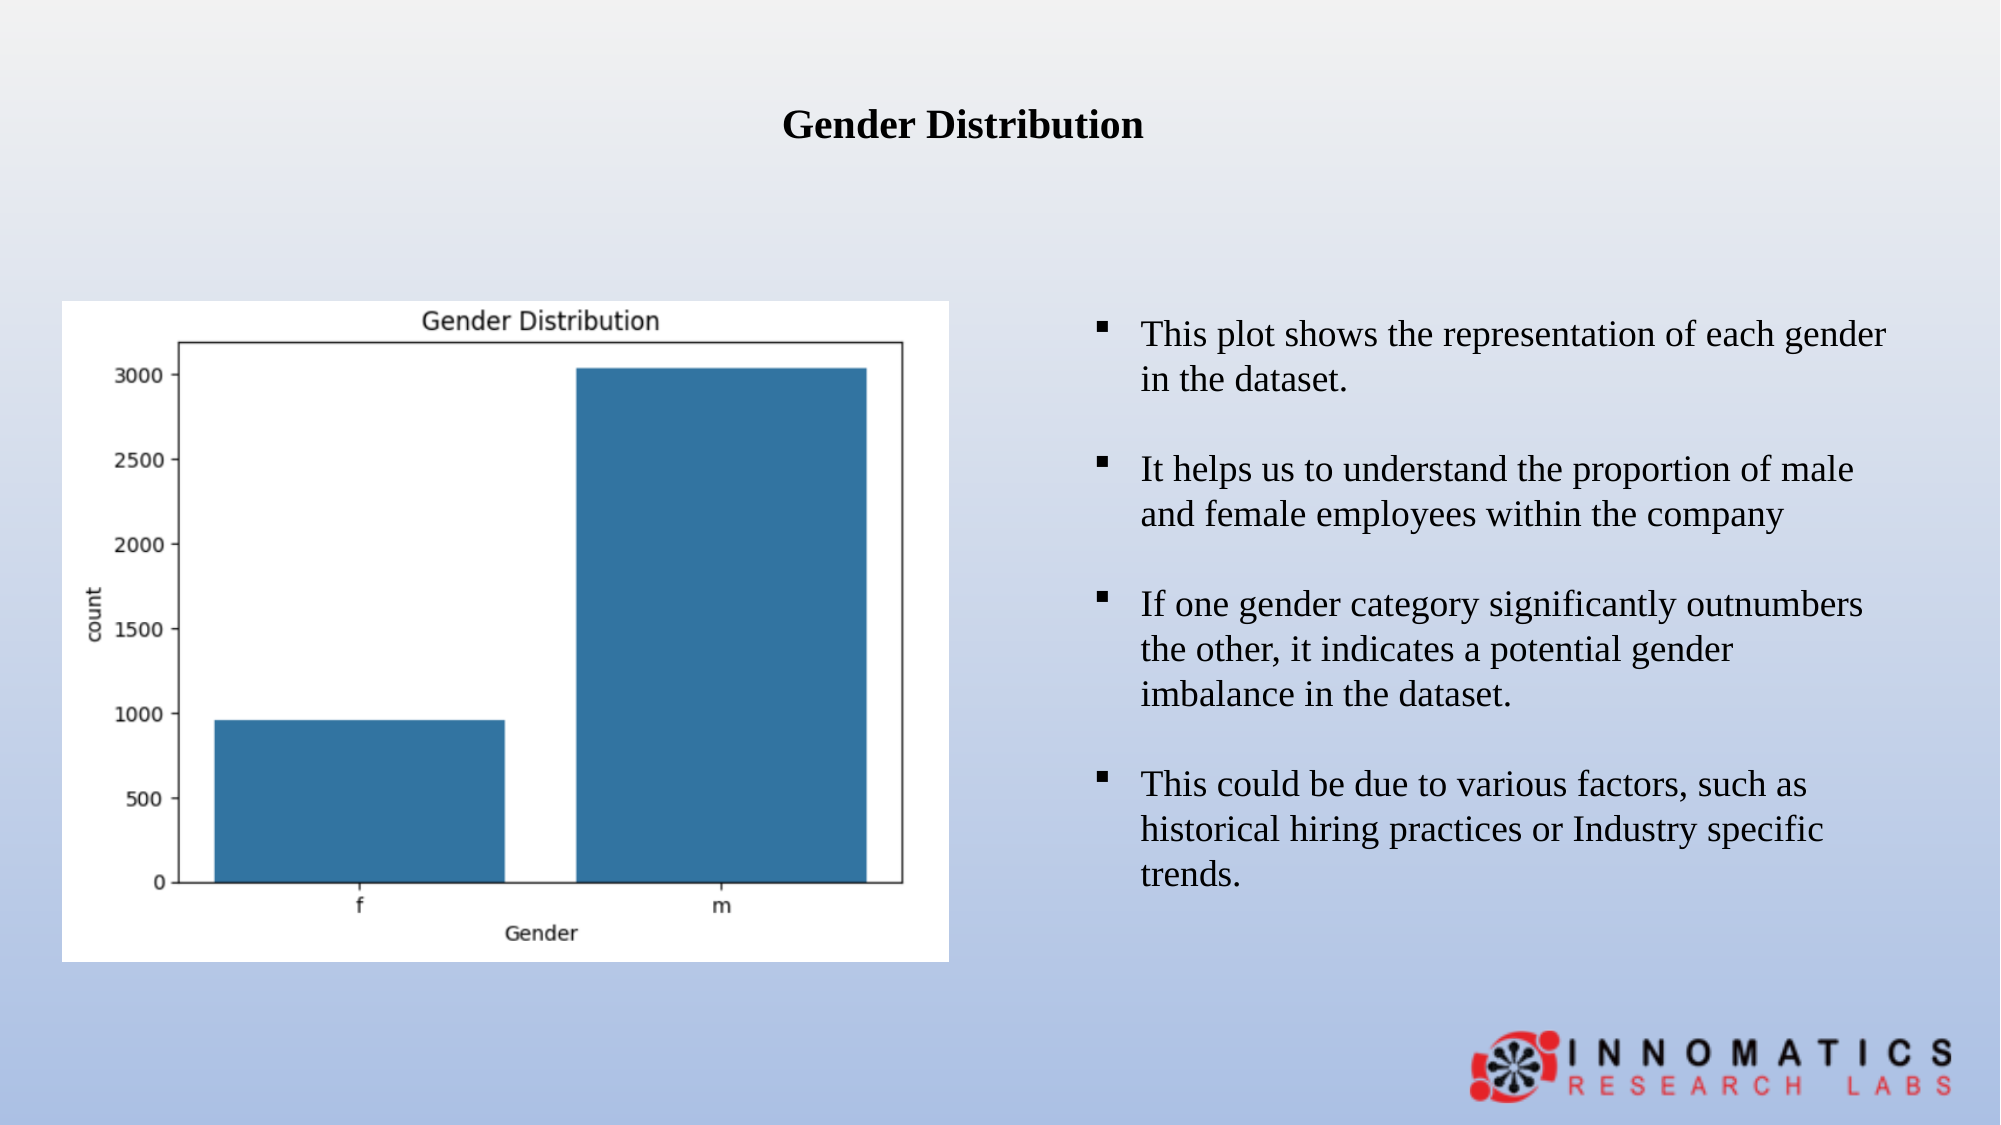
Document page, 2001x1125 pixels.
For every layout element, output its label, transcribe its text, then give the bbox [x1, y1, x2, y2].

picture [1445, 1014, 1975, 1125]
picture [62, 301, 949, 962]
text_box This plot shows the representation of each gender in the dataset. It helps us to understand the proportion of male and female employees within the company If one gender category significantly outnumbers the other, it indicates a potential gender imbalance in the dataset. This could be due to various factors, such as historical hiring practices or Industry specific trends. [1079, 301, 1906, 902]
text_box Gender Distribution [447, 89, 1479, 155]
